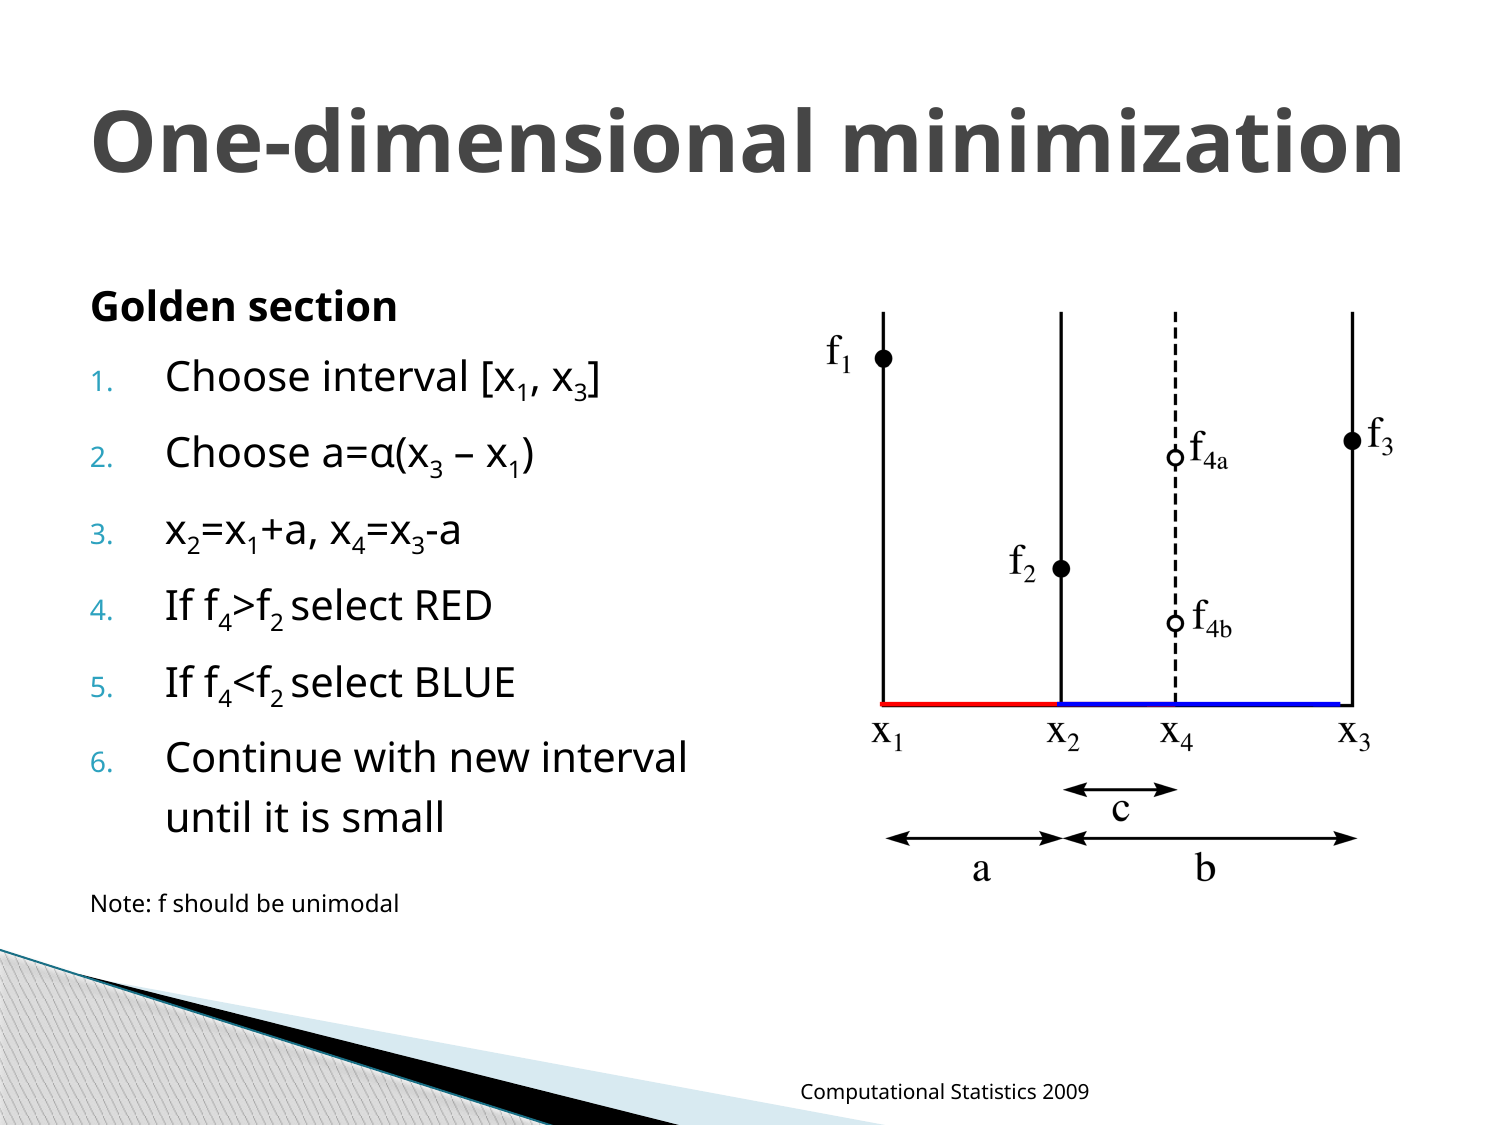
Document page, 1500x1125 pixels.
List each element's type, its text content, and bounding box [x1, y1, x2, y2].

list Golden section Choose interval [x1, x3] Choose a=α(x3 – x1) x2=x1+a, x4=x3-a If f4>f2 select RED If f4<f2 select BLUE Continue with new interval until it is small Note: f should be unimodal [75, 262, 786, 1020]
picture [808, 290, 1412, 894]
title One-dimensional minimization [75, 45, 1425, 233]
footer Computational Statistics 2009 [718, 1051, 1105, 1112]
